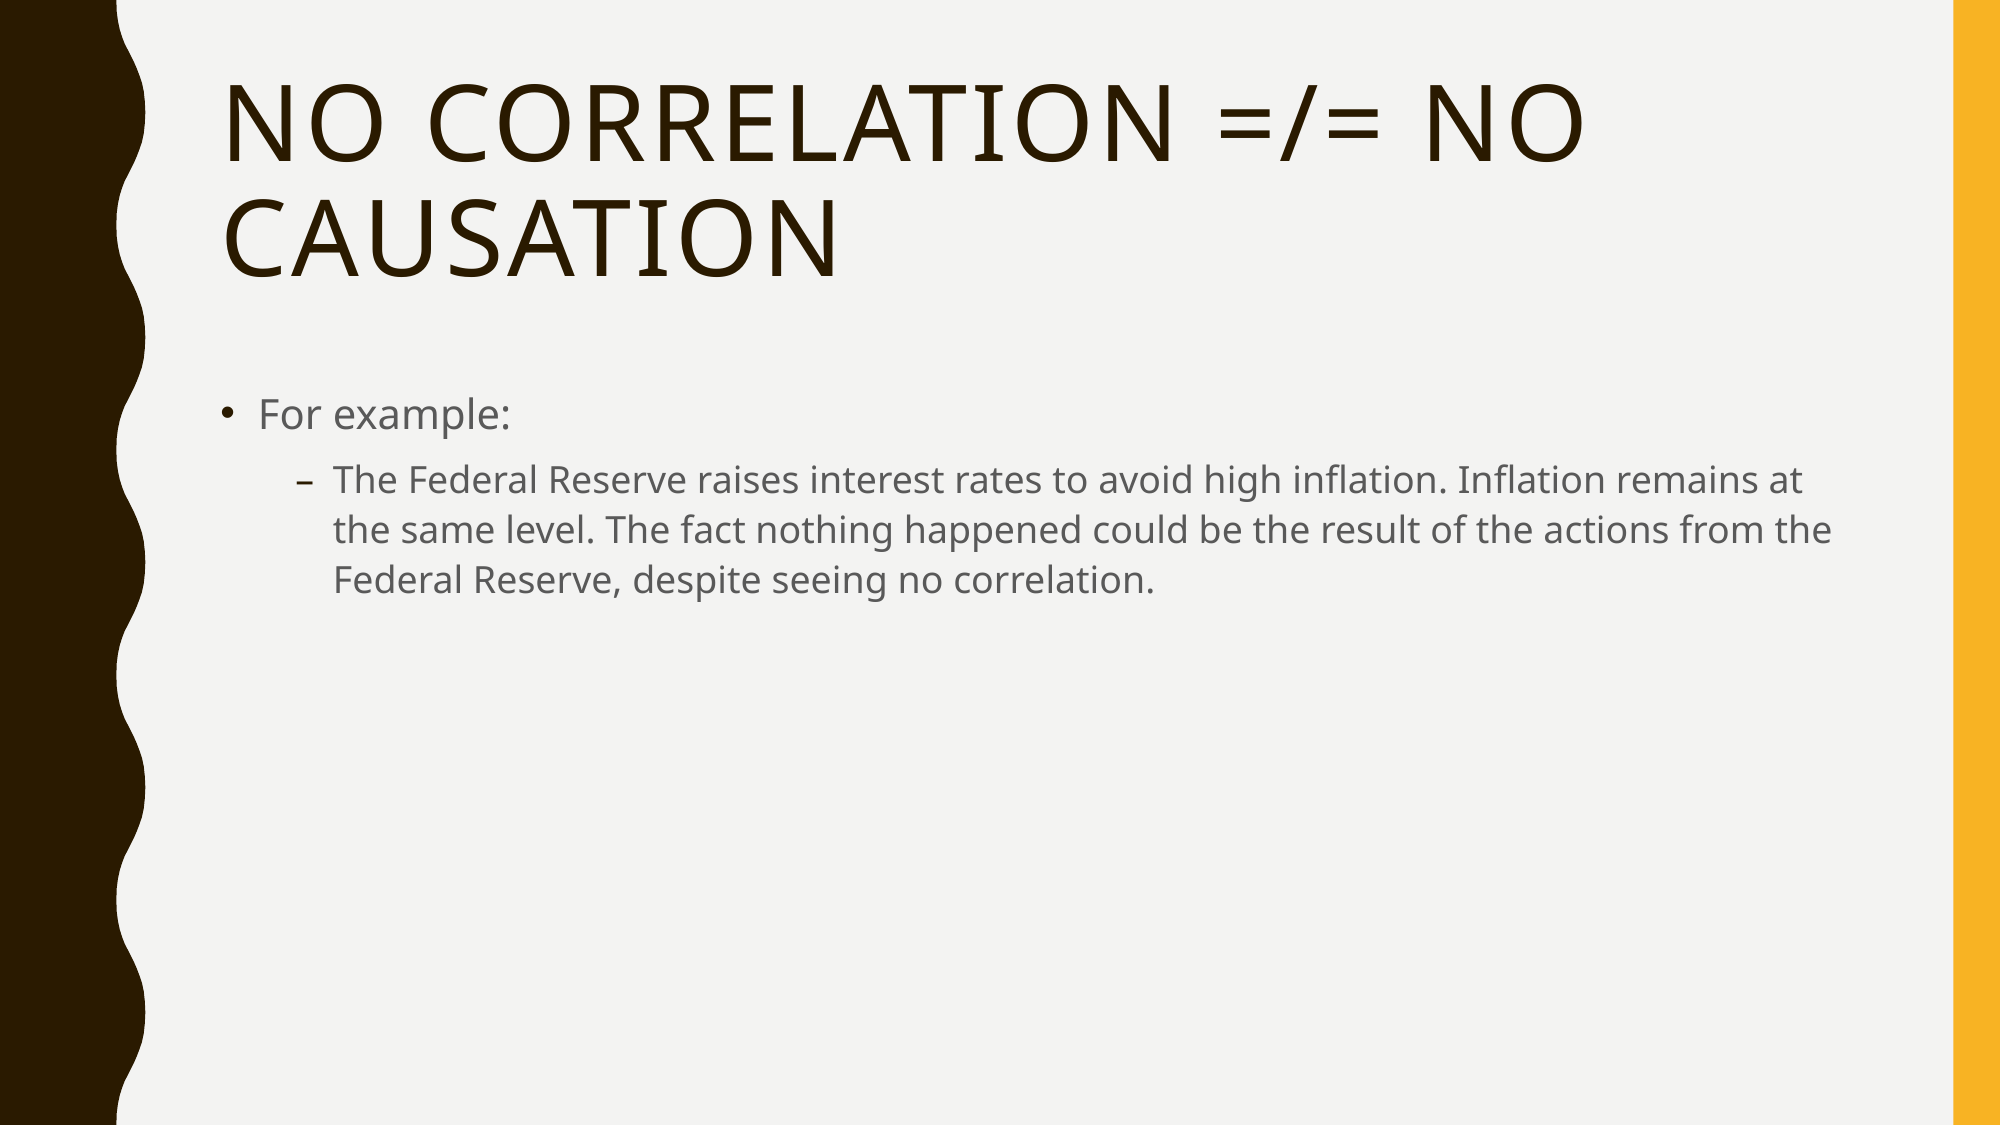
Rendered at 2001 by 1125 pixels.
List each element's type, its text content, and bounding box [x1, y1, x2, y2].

list For example: The Federal Reserve raises interest rates to avoid high inflation. Inflation remains at the same level. The fact nothing happened could be the result of the actions from the Federal Reserve, despite seeing no correlation. [205, 375, 1875, 965]
title No Correlation =/= No Causation [205, 62, 1875, 308]
